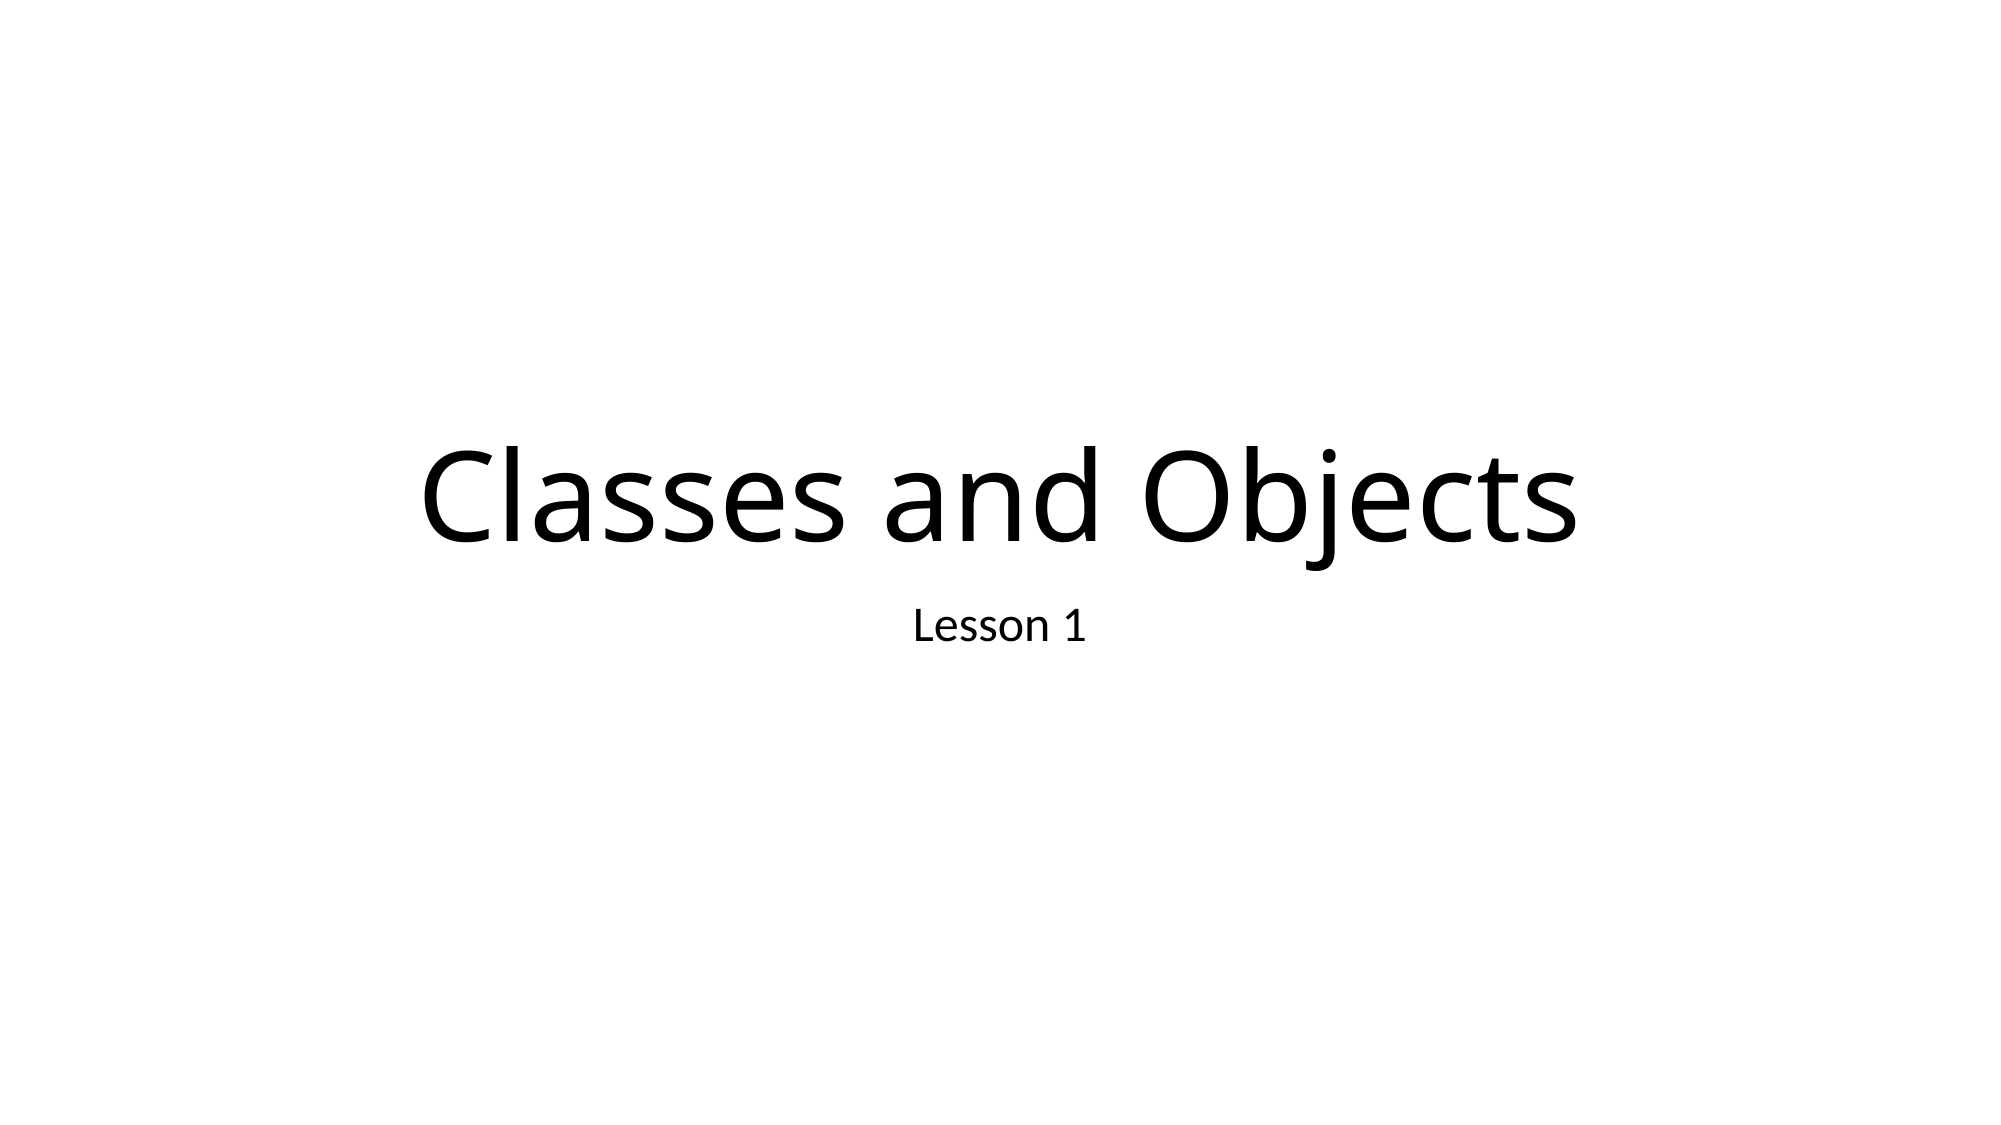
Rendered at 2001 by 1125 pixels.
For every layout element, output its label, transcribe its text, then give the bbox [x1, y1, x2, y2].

subtitle Lesson 1 [249, 590, 1750, 863]
title Classes and Objects [249, 184, 1750, 576]
